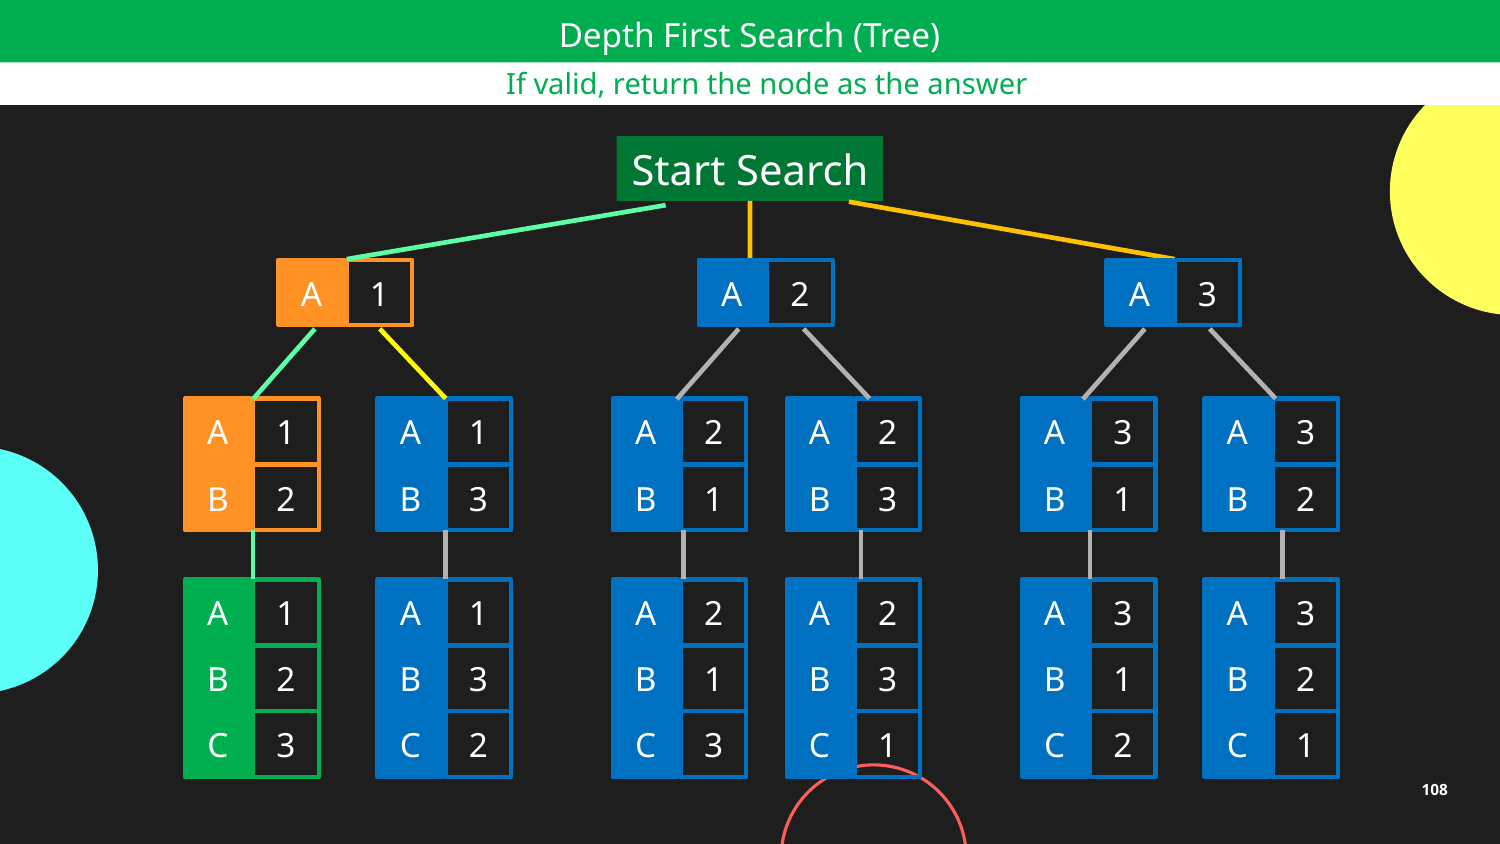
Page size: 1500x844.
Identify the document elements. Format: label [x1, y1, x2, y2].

text_box [616, 136, 1242, 327]
text_box [375, 328, 513, 779]
text_box [697, 201, 835, 327]
text_box [1202, 328, 1340, 779]
text_box [183, 328, 321, 779]
text_box [0, 0, 1500, 108]
text_box [1020, 328, 1158, 779]
text_box [785, 328, 922, 779]
slide_number [1389, 764, 1480, 816]
text_box [276, 204, 666, 327]
text_box [611, 328, 748, 779]
